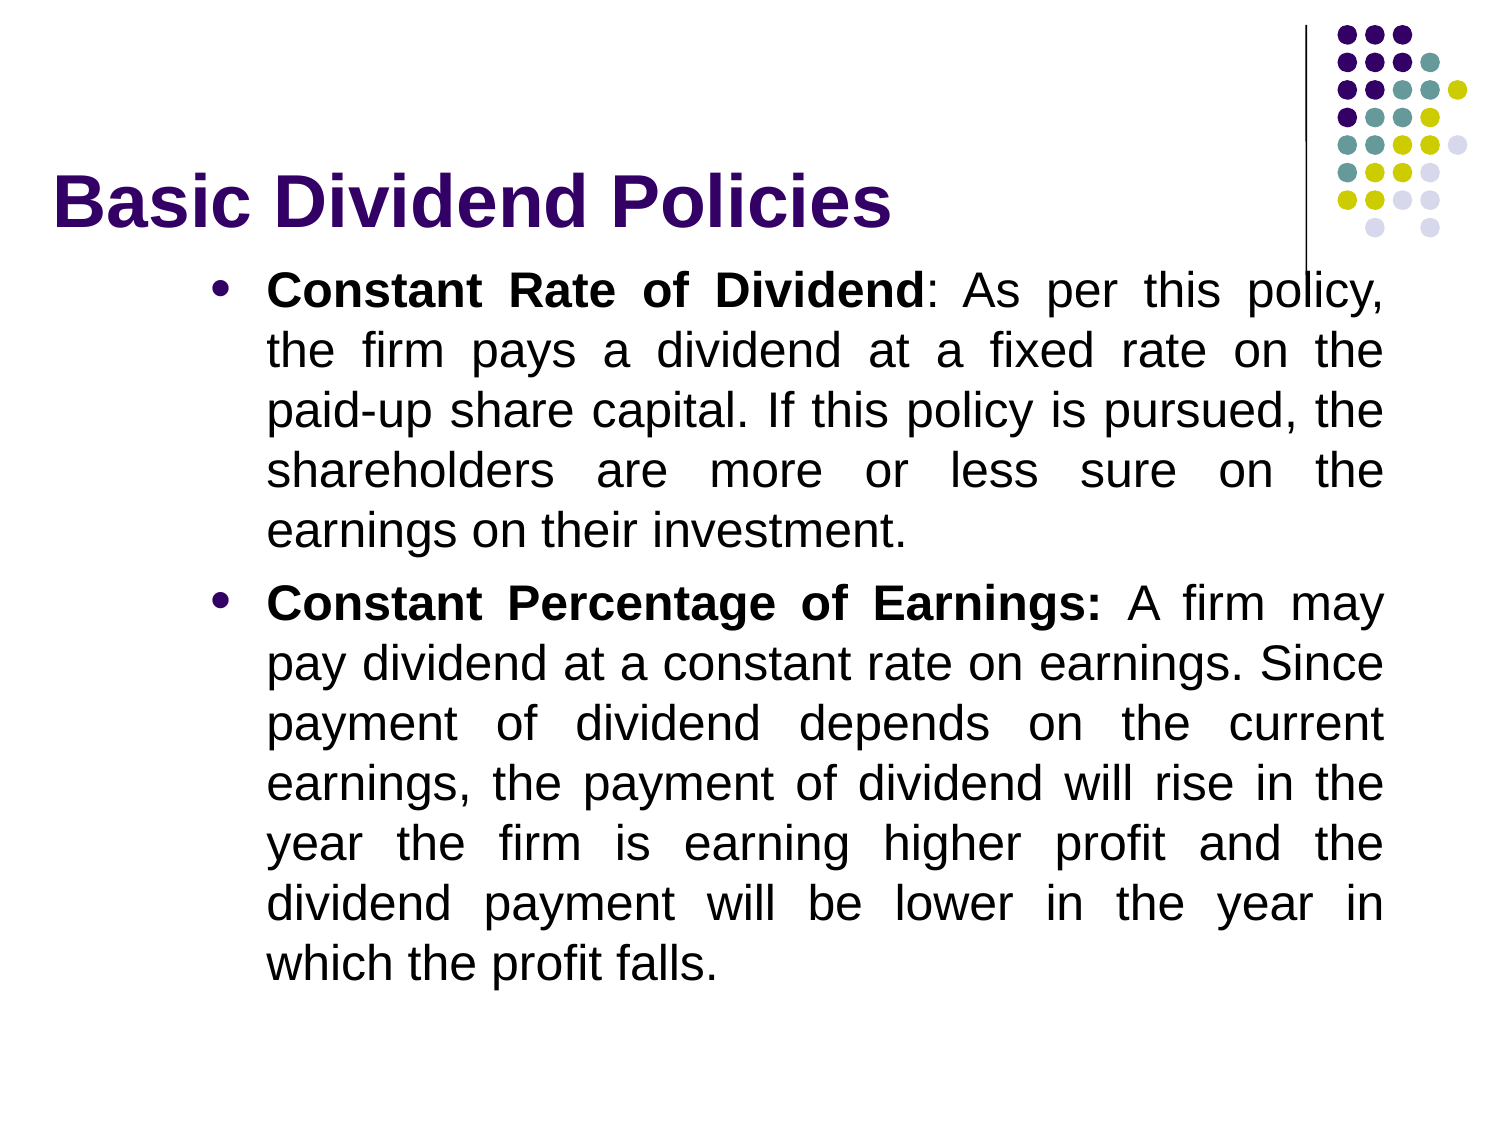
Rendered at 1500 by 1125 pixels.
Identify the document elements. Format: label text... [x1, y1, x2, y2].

list Constant Rate of Dividend: As per this policy, the firm pays a dividend at a fixed rate on the paid-up share capital. If this policy is pursued, the shareholders are more or less sure on the earnings on their investment. Constant Percentage of Earnings: A firm may pay dividend at a constant rate on earnings. Since payment of dividend depends on the current earnings, the payment of dividend will rise in the year the firm is earning higher profit and the dividend payment will be lower in the year in which the profit falls. [187, 249, 1400, 974]
title Basic Dividend Policies [37, 37, 1300, 250]
